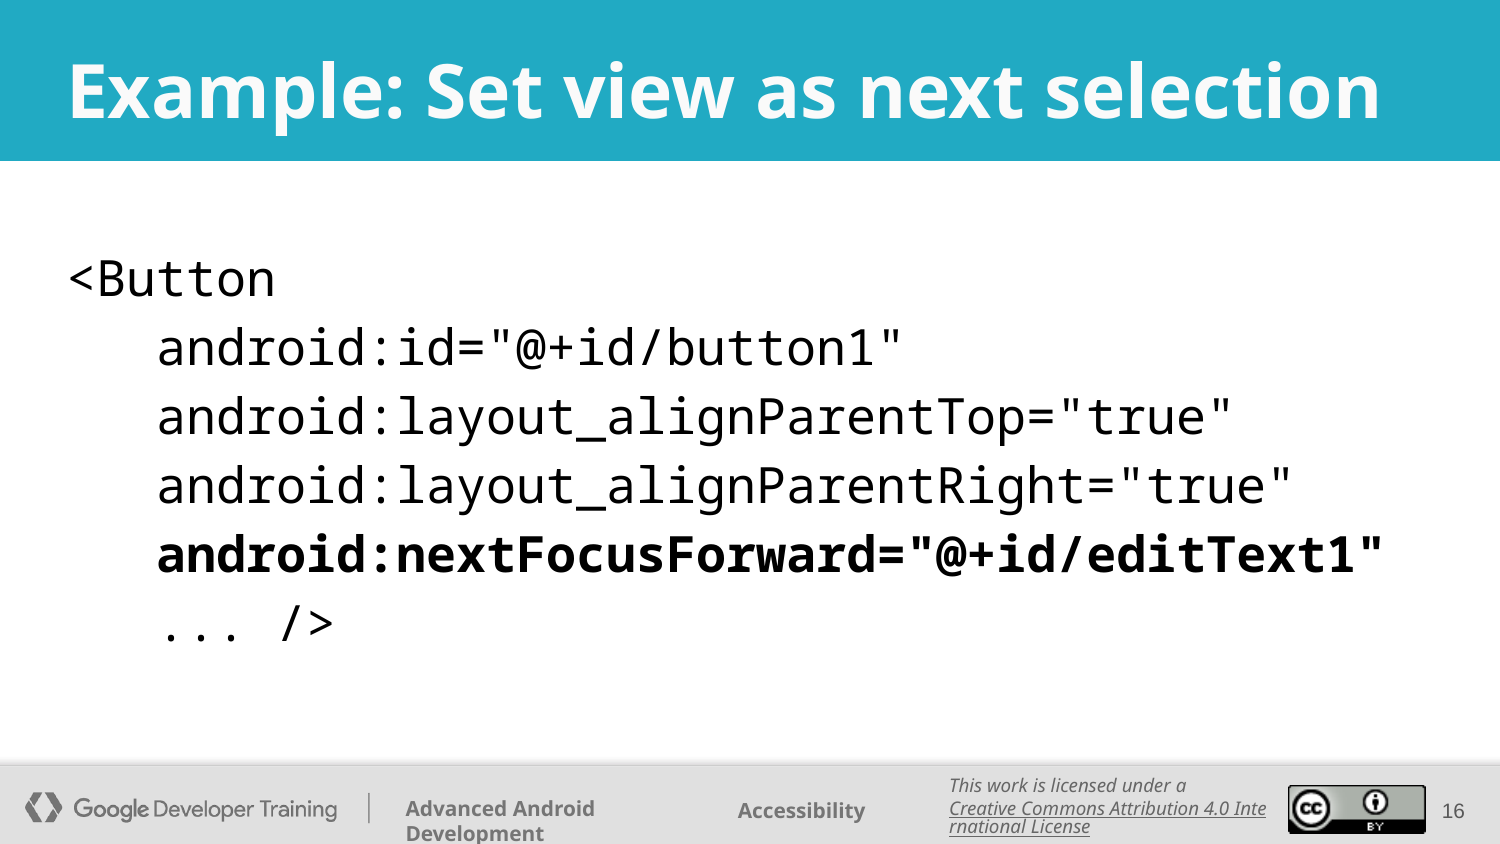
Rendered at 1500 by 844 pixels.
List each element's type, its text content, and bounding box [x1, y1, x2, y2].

title Example: Set view as next selection [51, 28, 1449, 122]
list <Button android:id="@+id/button1" android:layout_alignParentTop="true" android:layout_alignParentRight="true" android:nextFocusForward="@+id/editText1" ... /> [51, 222, 1449, 737]
slide_number ‹#› [1389, 777, 1480, 842]
picture [0, 161, 1500, 844]
